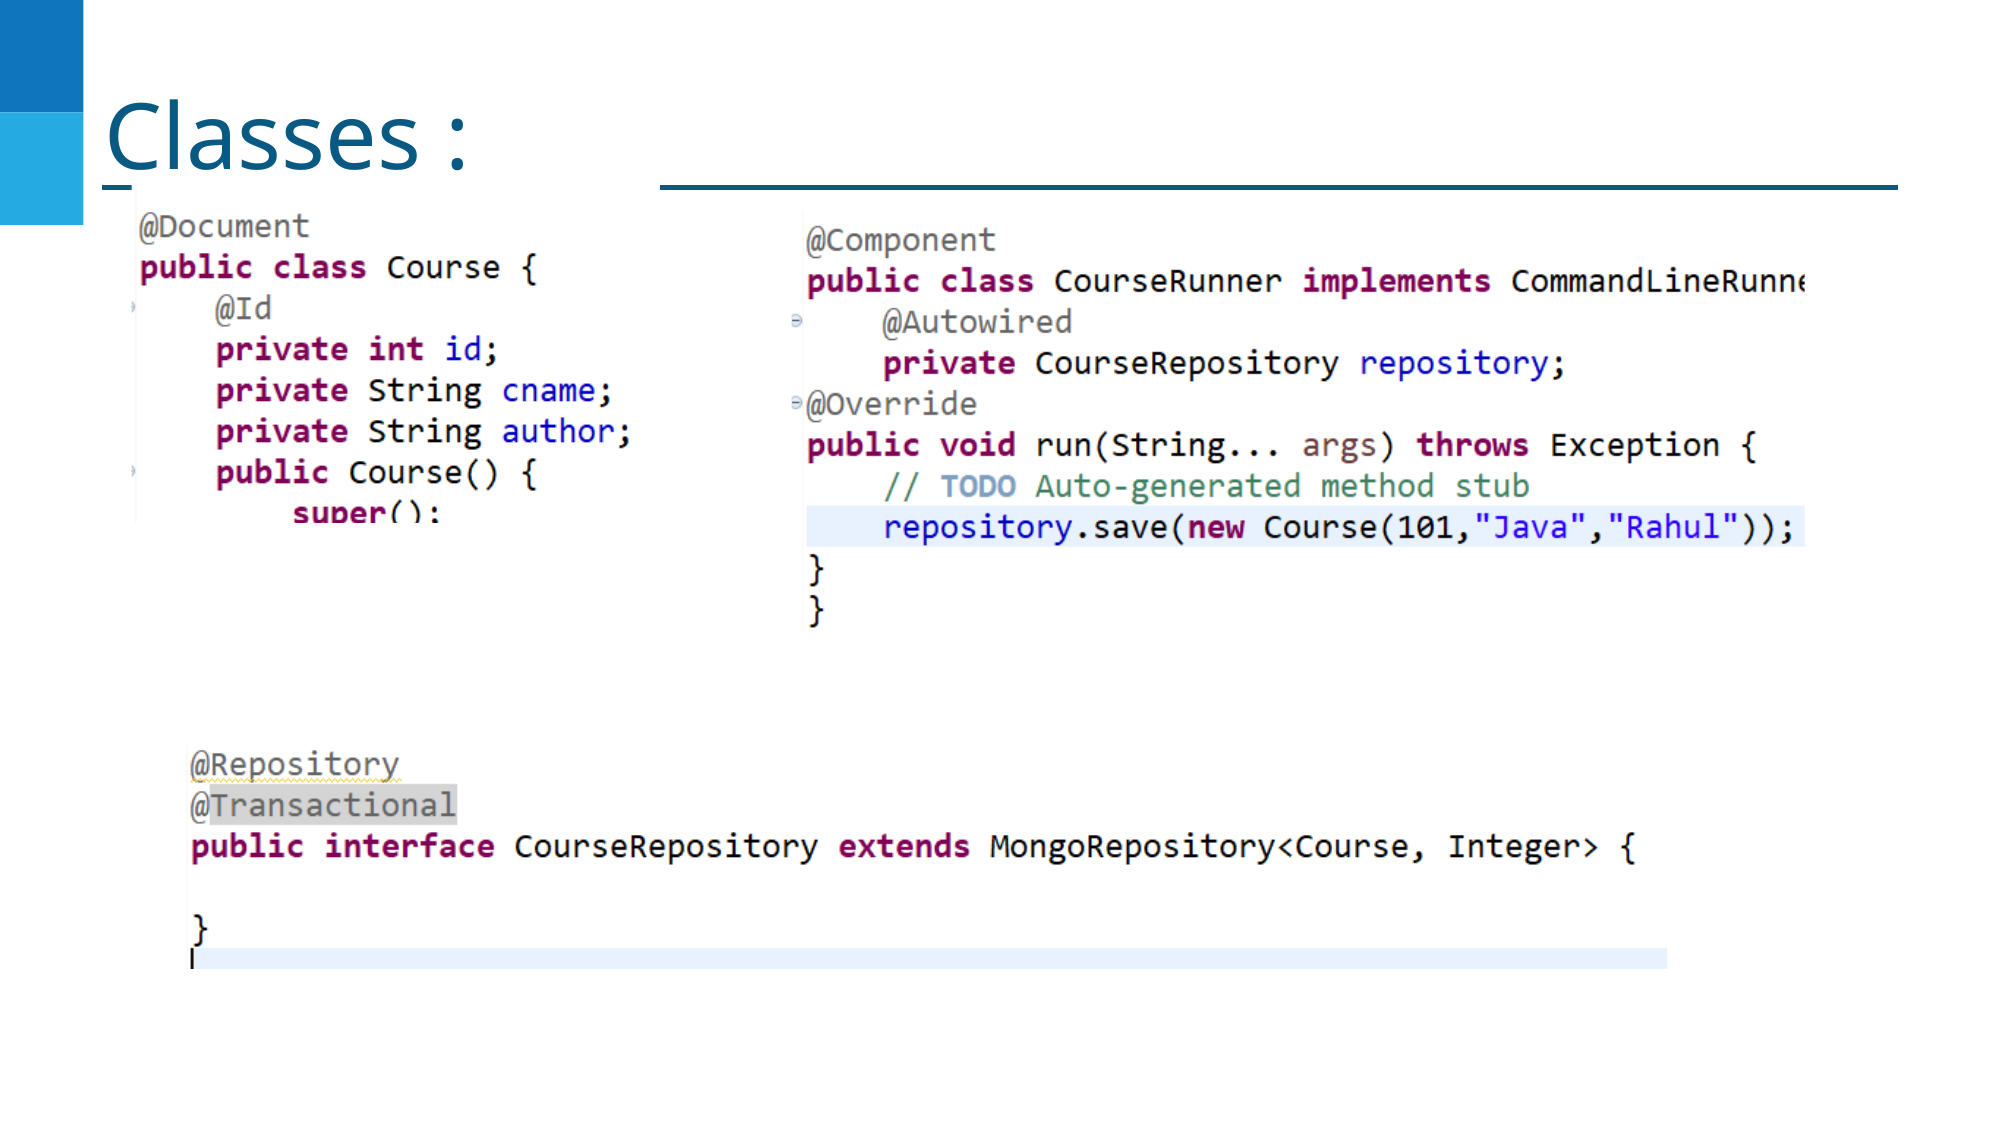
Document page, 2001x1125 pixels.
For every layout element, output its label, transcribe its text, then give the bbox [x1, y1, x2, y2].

picture [791, 210, 1805, 634]
picture [179, 742, 1668, 969]
picture [131, 185, 661, 524]
title Classes : [102, 75, 1898, 157]
